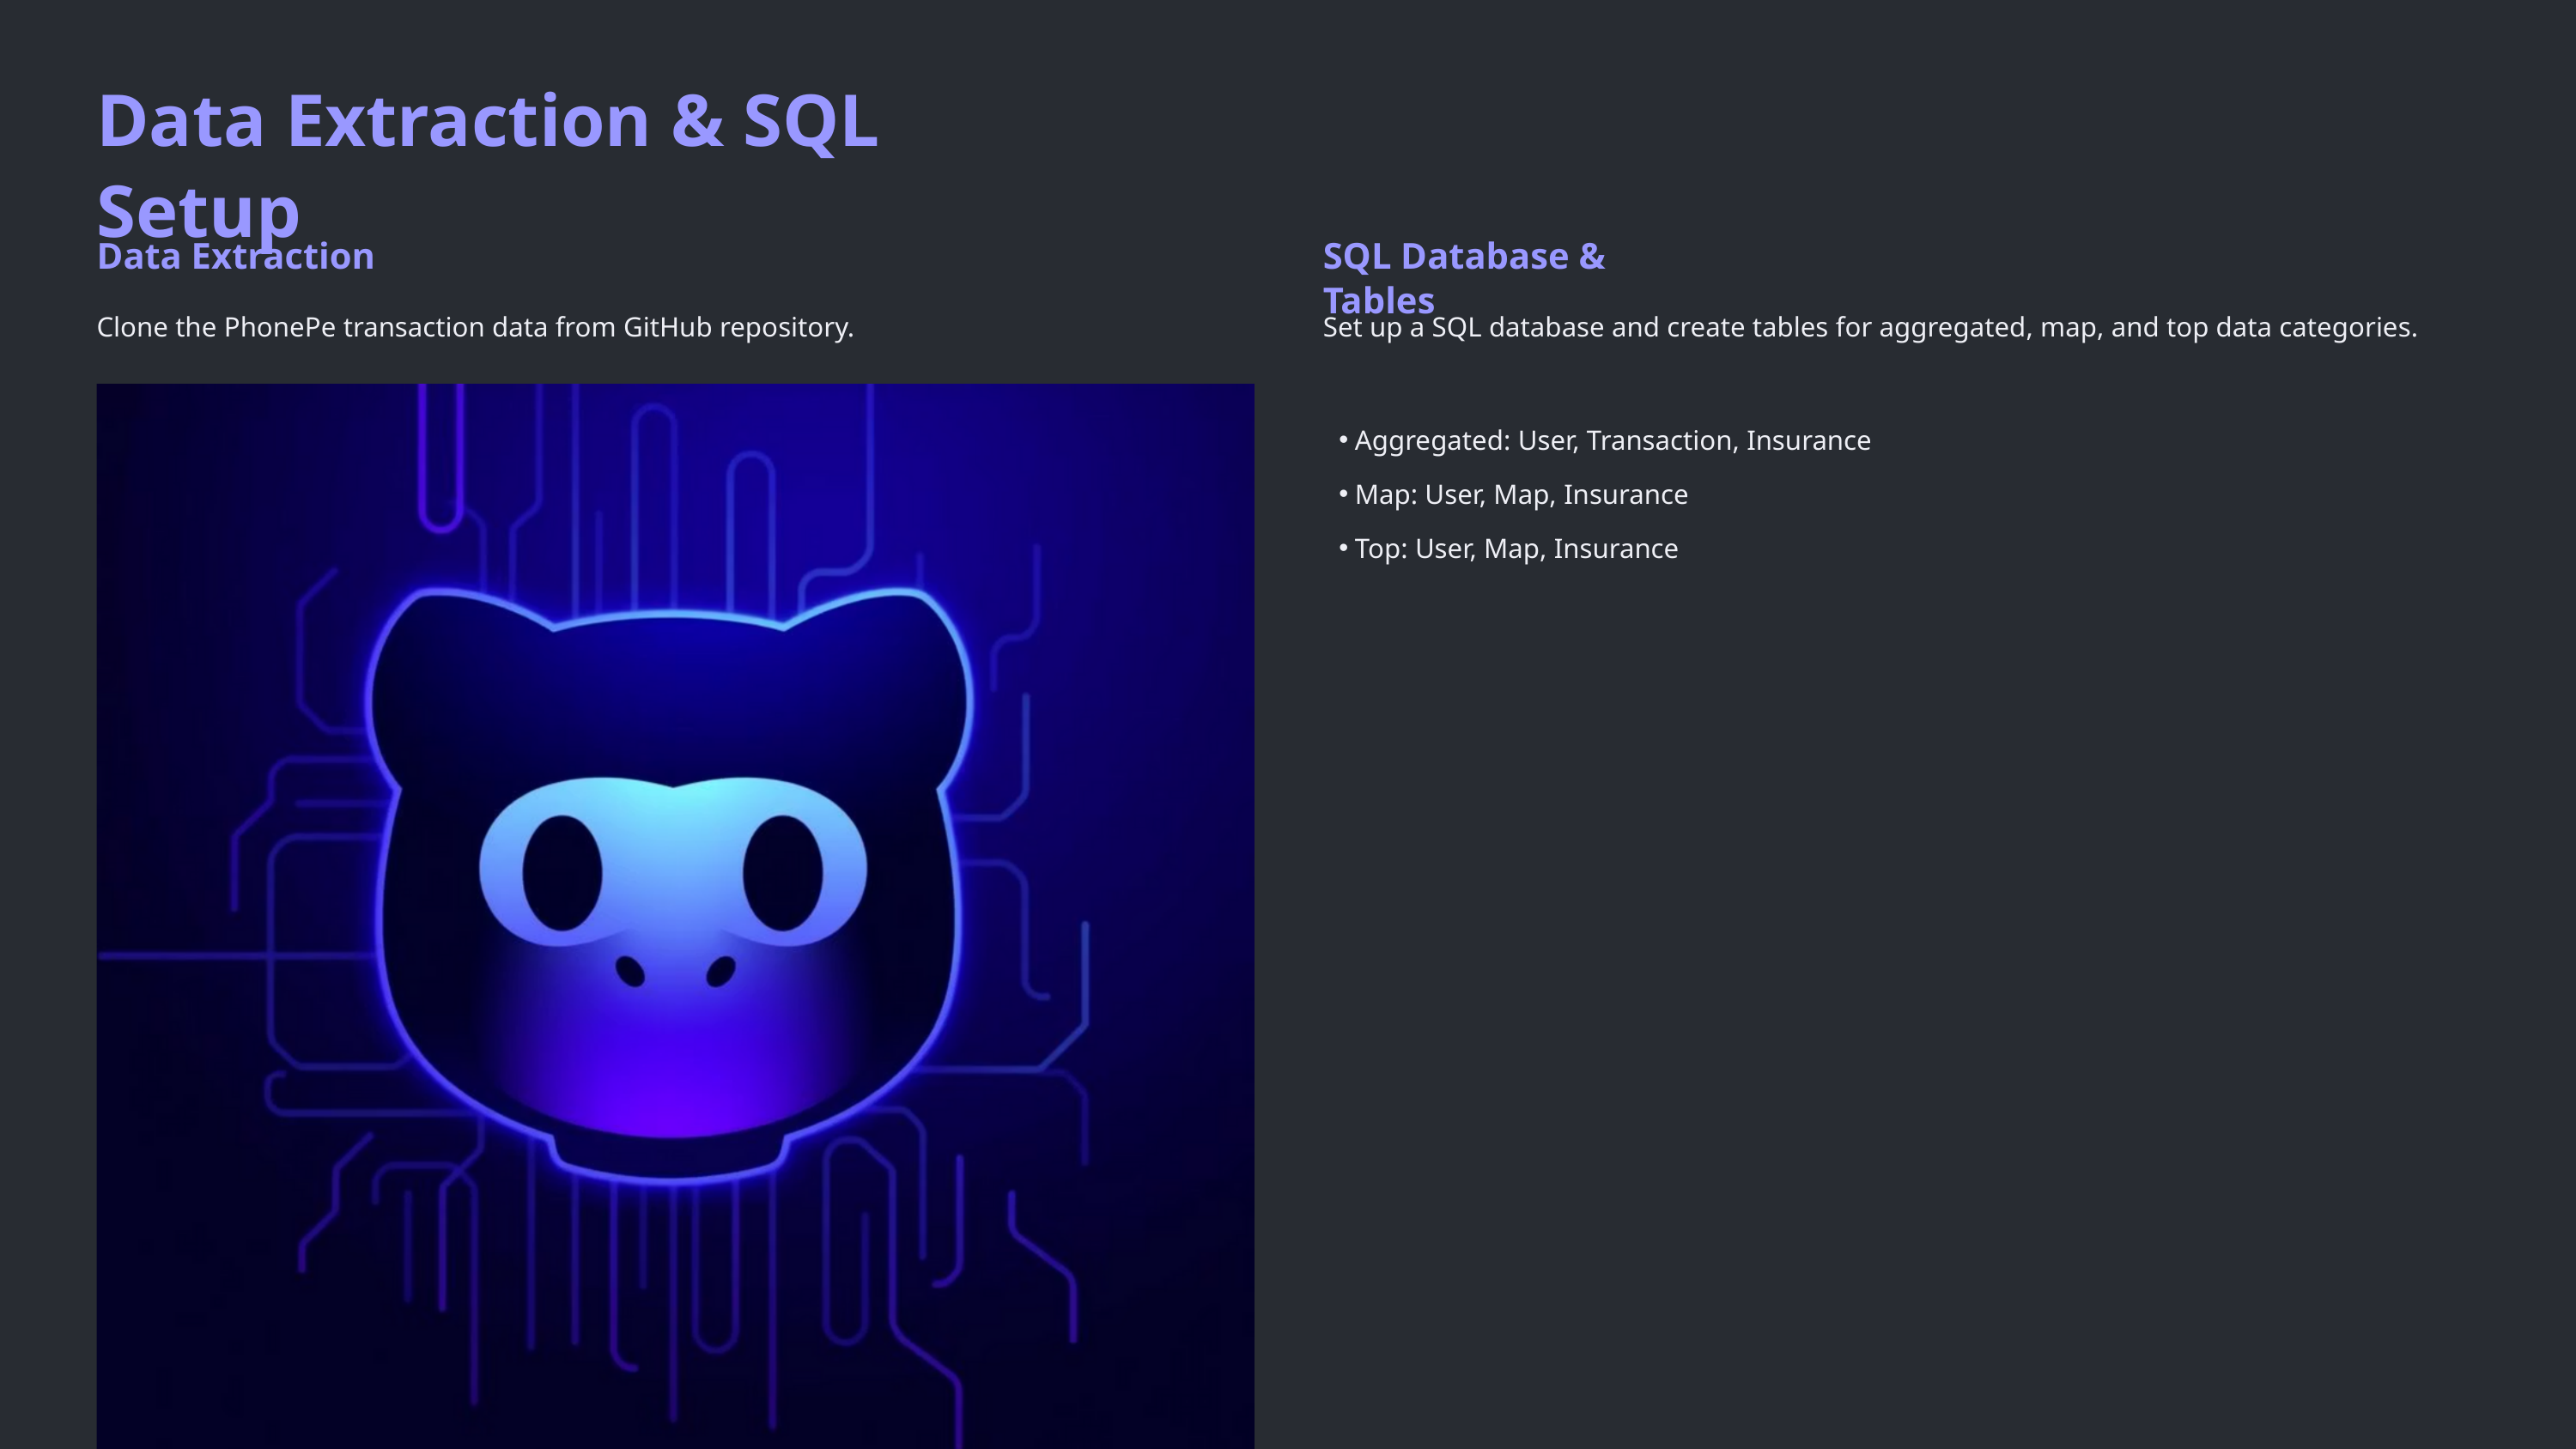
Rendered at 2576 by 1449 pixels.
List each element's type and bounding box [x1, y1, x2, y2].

text_box [0, 0, 2576, 1449]
text_box [96, 383, 1255, 1449]
